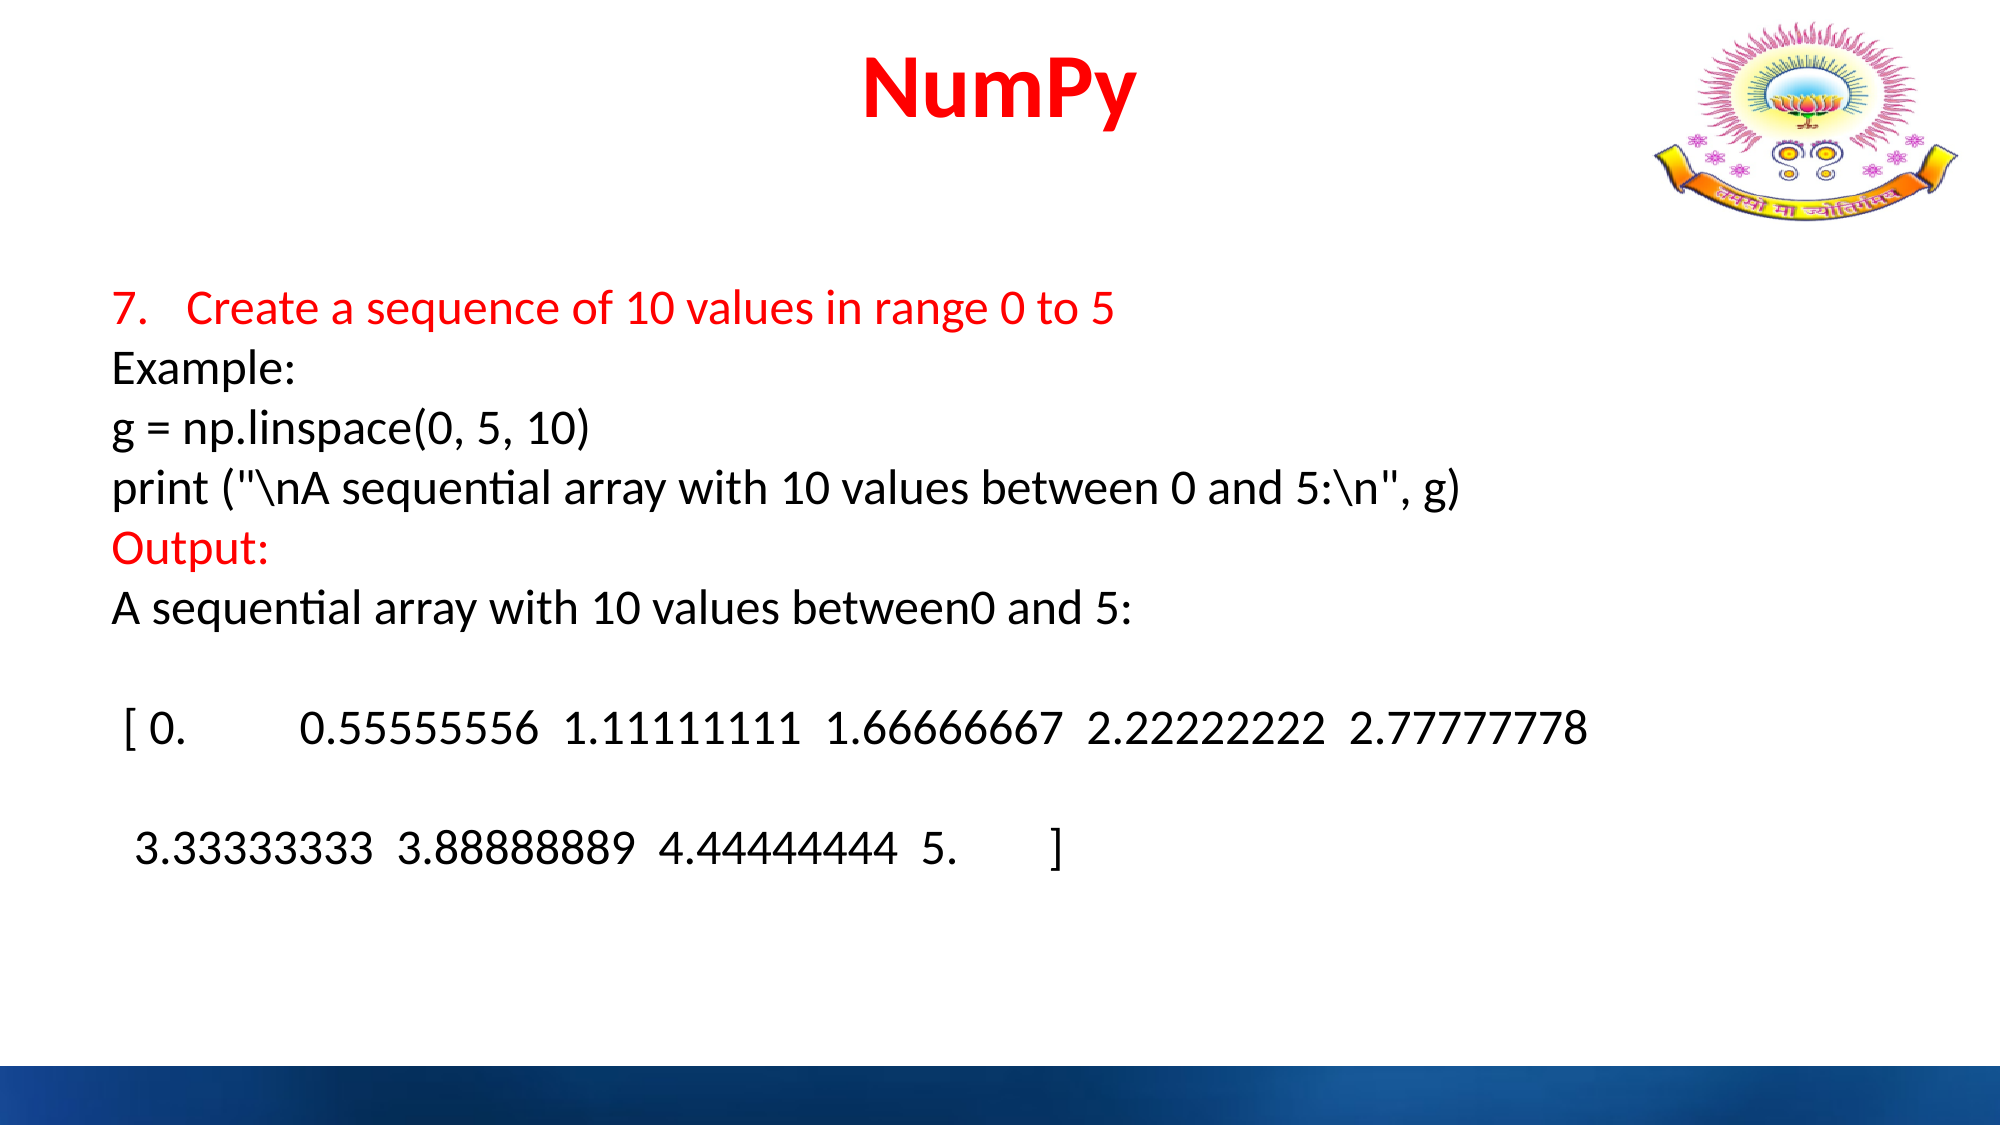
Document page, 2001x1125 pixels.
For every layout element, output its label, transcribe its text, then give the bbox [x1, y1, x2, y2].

text_box NumPy [375, 16, 1625, 145]
text_box Create a sequence of 10 values in range 0 to 5 Example: g = np.linspace(0, 5, 10) print ("\nA sequential array with 10 values between 0 and 5:\n", g) Output: A sequential array with 10 values between0 and 5: [ 0. 0.55555556 1.11111111 1.66666667 2.22222222 2.77777778 3.33333333 3.88888889 4.44444444 5. ] [93, 265, 1829, 944]
picture [1644, 19, 1976, 226]
picture [0, 1066, 2000, 1125]
